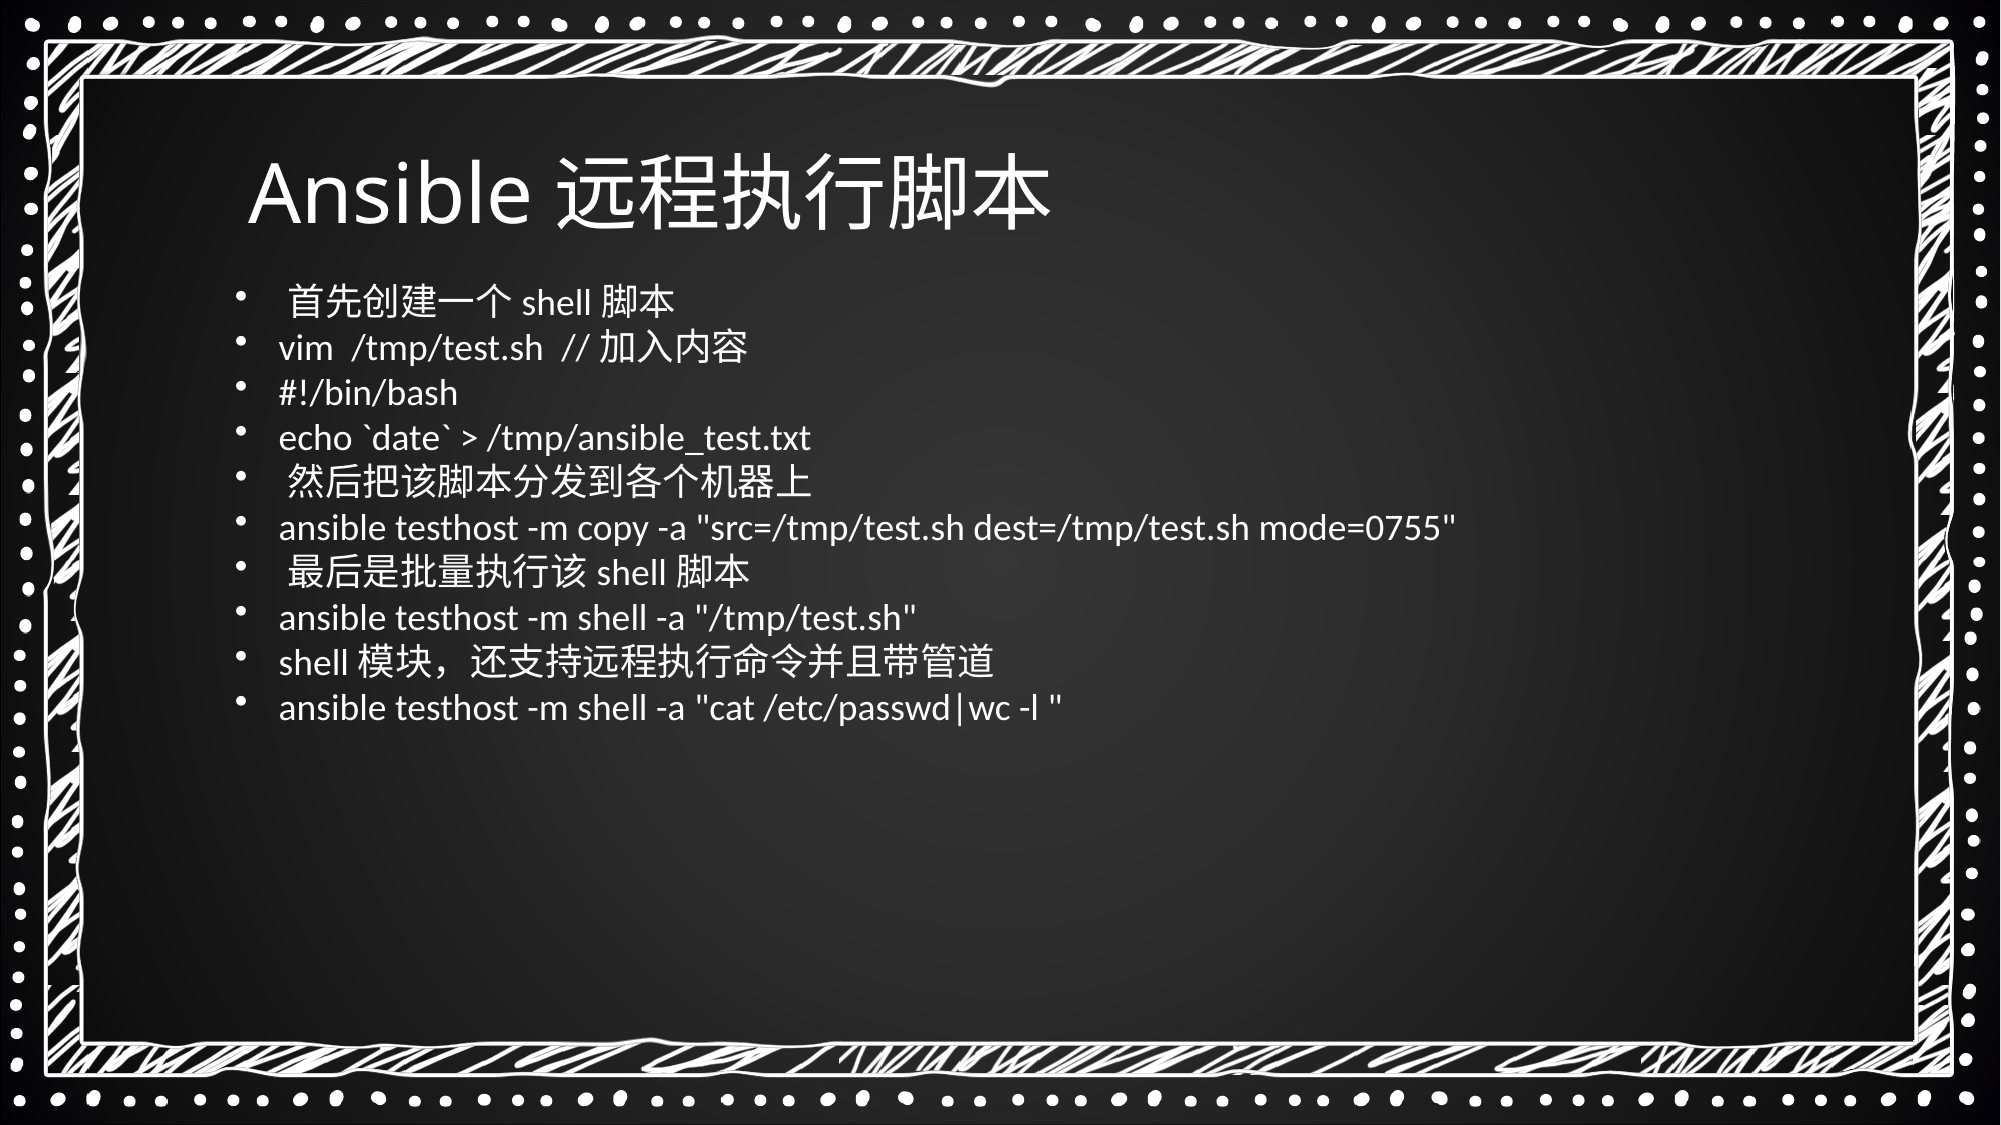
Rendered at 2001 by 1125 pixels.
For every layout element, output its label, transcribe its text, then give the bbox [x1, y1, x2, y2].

text_box 首先创建一个shell脚本 vim /tmp/test.sh //加入内容 #!/bin/bash echo `date` > /tmp/ansible_test.txt 然后把该脚本分发到各个机器上 ansible testhost -m copy -a "src=/tmp/test.sh dest=/tmp/test.sh mode=0755" 最后是批量执行该shell脚本 ansible testhost -m shell -a "/tmp/test.sh" shell模块，还支持远程执行命令并且带管道 ansible testhost -m shell -a "cat /etc/passwd|wc -l " [227, 270, 1696, 736]
picture [0, 0, 2001, 1125]
text_box Ansible远程执行脚本 [240, 133, 1530, 248]
